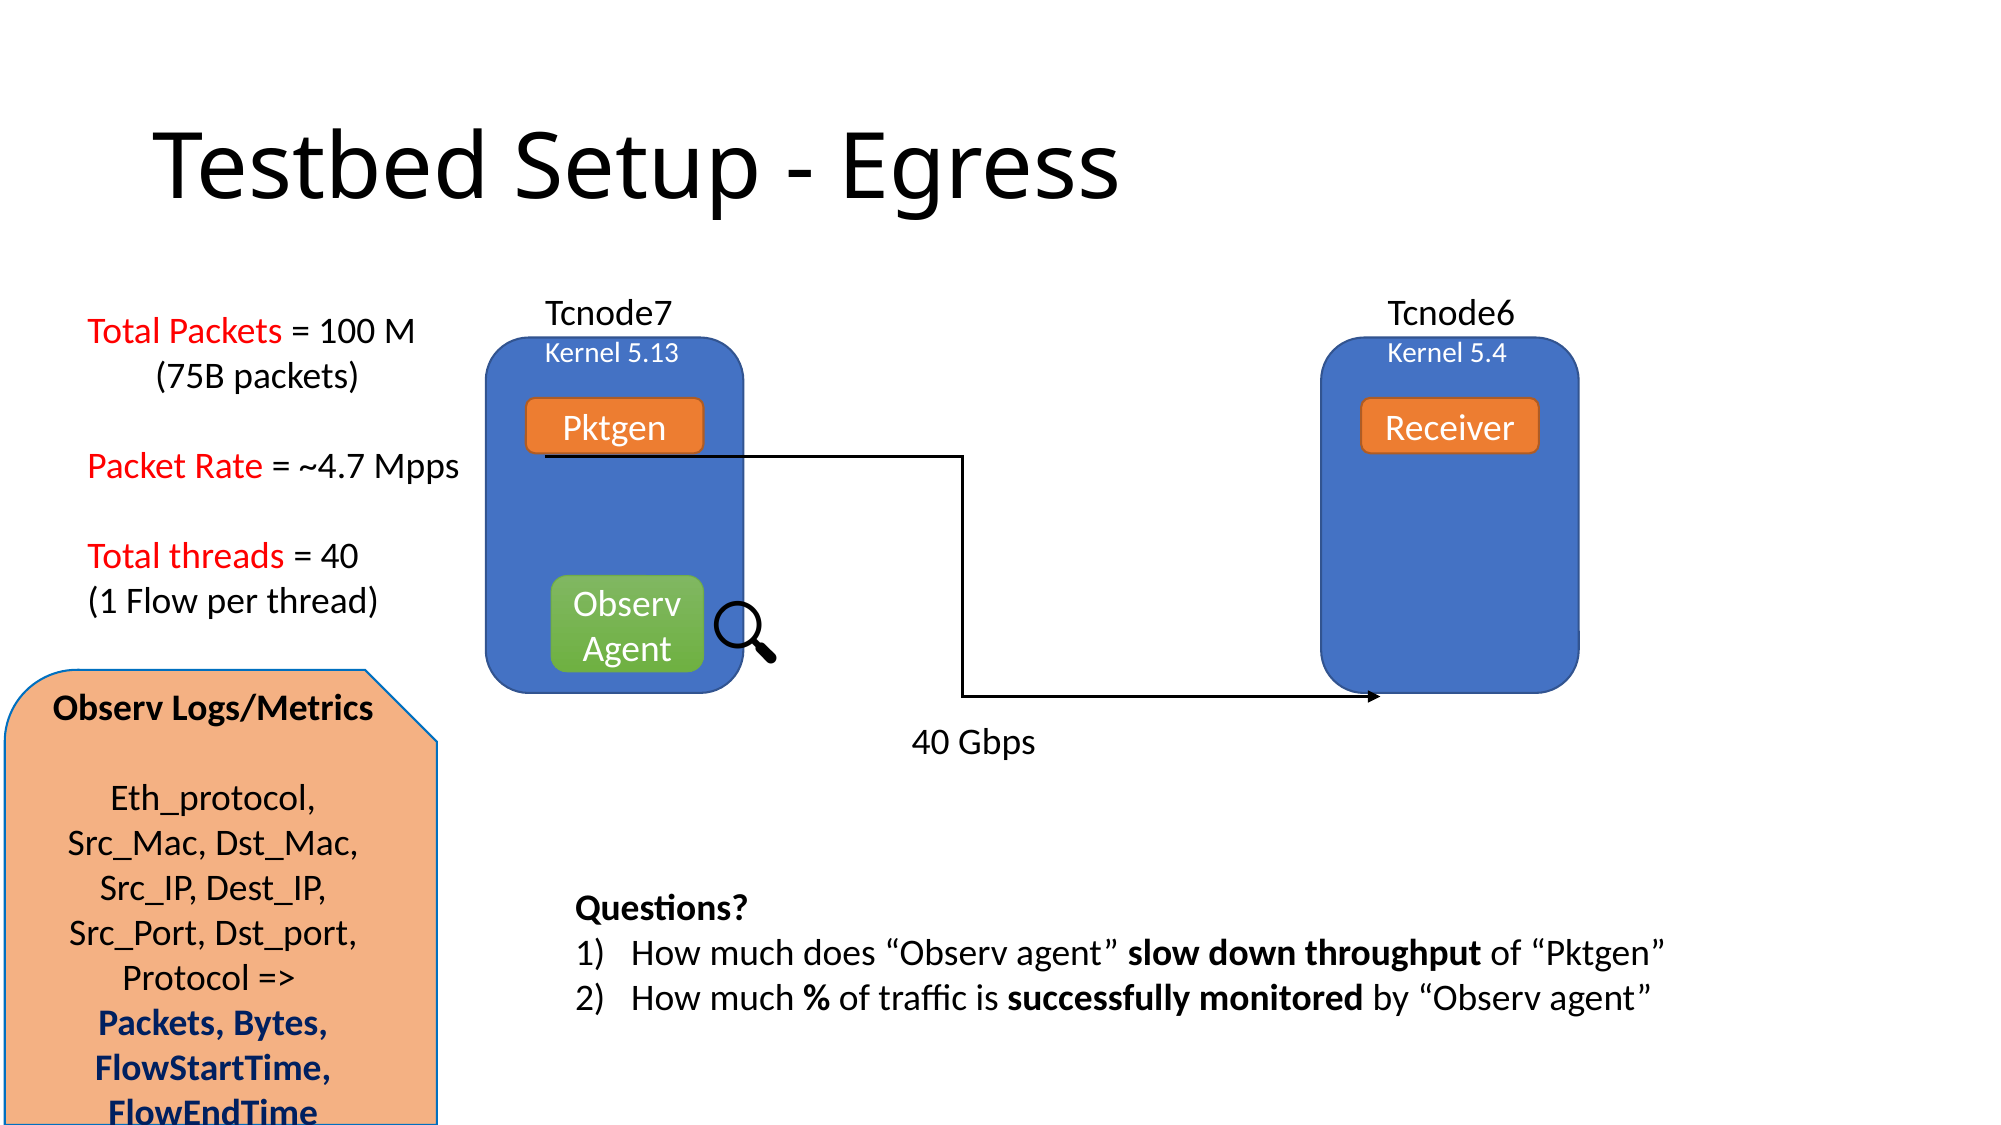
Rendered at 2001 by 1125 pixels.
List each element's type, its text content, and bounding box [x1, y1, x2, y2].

text_box 40 Gbps [896, 709, 1051, 770]
title Testbed Setup - Egress [137, 59, 1863, 278]
picture [707, 594, 783, 670]
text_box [544, 456, 1381, 697]
text_box Questions? How much does “Observ agent” slow down throughput of “Pktgen” How much % of traffic is successfully monitored by “Observ agent” [560, 875, 1681, 1025]
text_box Tcnode7 Kernel 5.13 [530, 280, 695, 421]
text_box [1320, 336, 1580, 694]
text_box [484, 336, 544, 694]
text_box Pktgen [524, 396, 705, 455]
text_box Observ Logs/Metrics Eth_protocol, Src_Mac, Dst_Mac, Src_IP, Dest_IP, Src_Port, Dst_port, Protocol => Packets, Bytes, FlowStartTime, FlowEndTime [3, 668, 438, 1125]
text_box Total Packets = 100 M (75B packets) Packet Rate = ~4.7 Mpps Total threads = 40 (1 Flow per thread) [72, 299, 484, 629]
text_box Tcnode6 Kernel 5.4 [1372, 280, 1531, 421]
text_box Receiver [1360, 396, 1540, 455]
text_box [695, 336, 745, 455]
